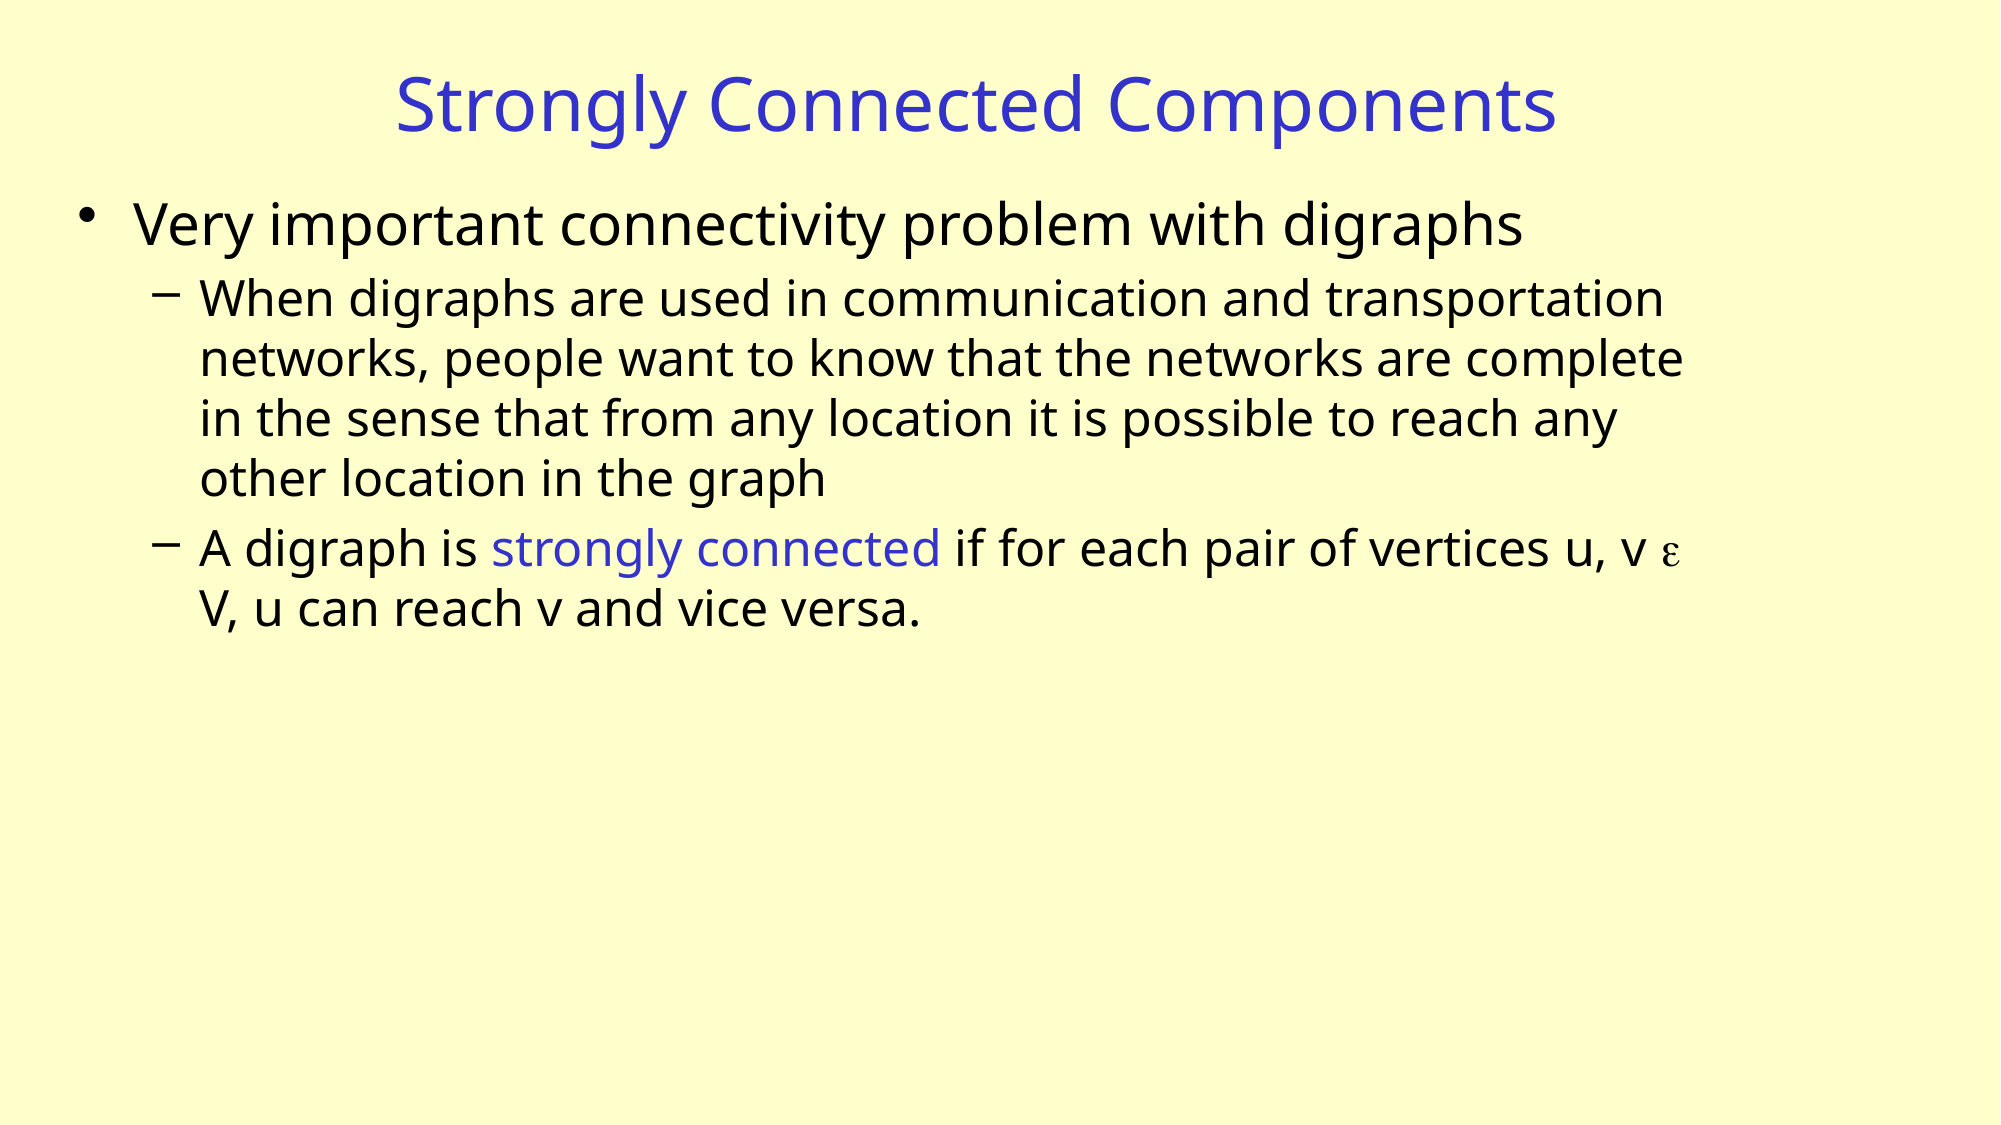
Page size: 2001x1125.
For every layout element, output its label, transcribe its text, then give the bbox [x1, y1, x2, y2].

title Strongly Connected Components [305, 38, 1650, 166]
list Very important connectivity problem with digraphs When digraphs are used in communication and transportation networks, people want to know that the networks are complete in the sense that from any location it is possible to reach any other location in the graph A digraph is strongly connected if for each pair of vertices u, v e V, u can reach v and vice versa. [62, 179, 1709, 1030]
